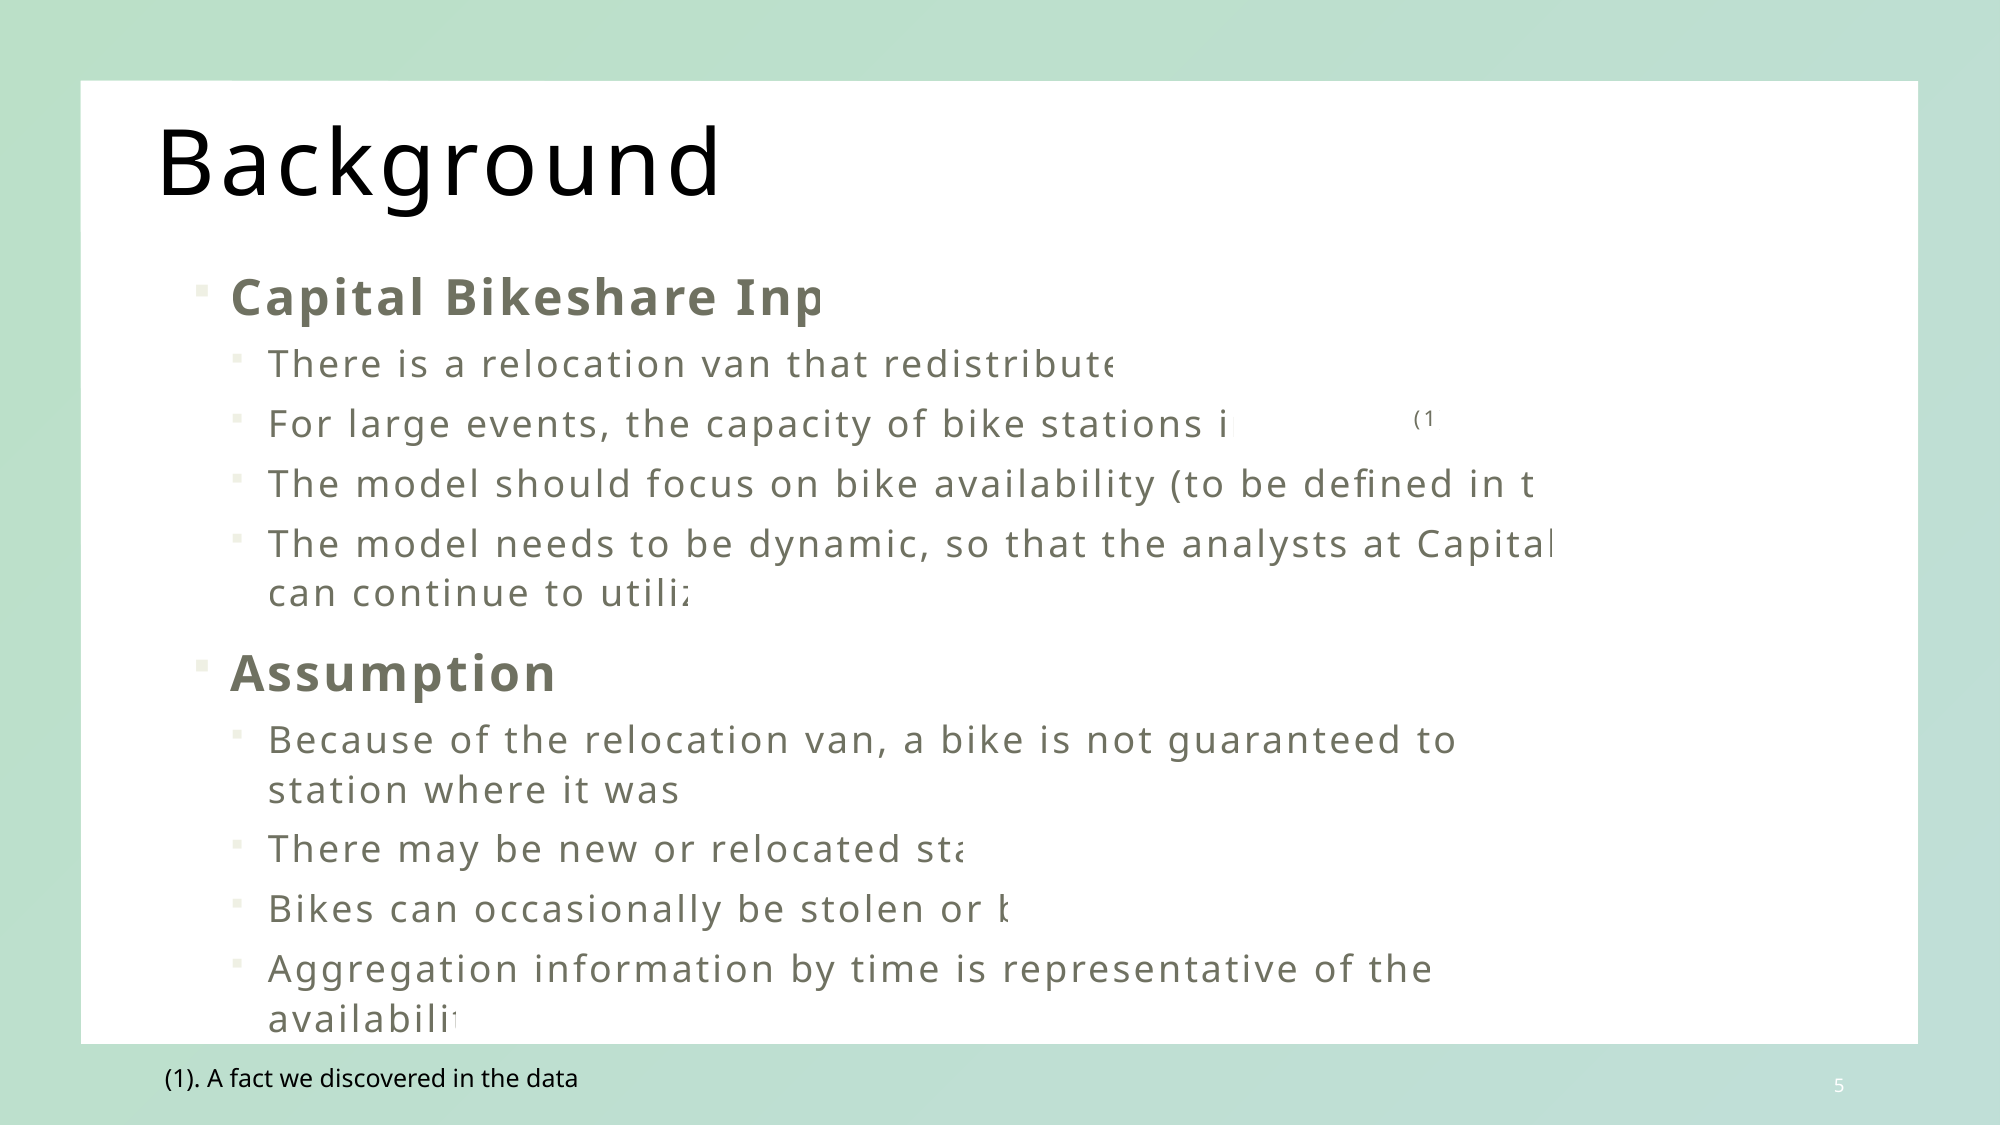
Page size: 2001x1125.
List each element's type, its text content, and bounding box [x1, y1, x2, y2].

text_box (1). A fact we discovered in the data [150, 1054, 976, 1100]
slide_number 4 [1412, 1054, 1863, 1115]
title Background [137, 111, 1863, 218]
list Capital Bikeshare Input There is a relocation van that redistributes bikes For large events, the capacity of bike stations increases(1) The model should focus on bike availability (to be defined in the project) The model needs to be dynamic, so that the analysts at Capital Bikeshare can continue to utilize it Assumptions Because of the relocation van, a bike is not guaranteed to stay at the station where it was left There may be new or relocated stations Bikes can occasionally be stolen or broken Aggregation information by time is representative of the true bike availability [137, 241, 1863, 1014]
